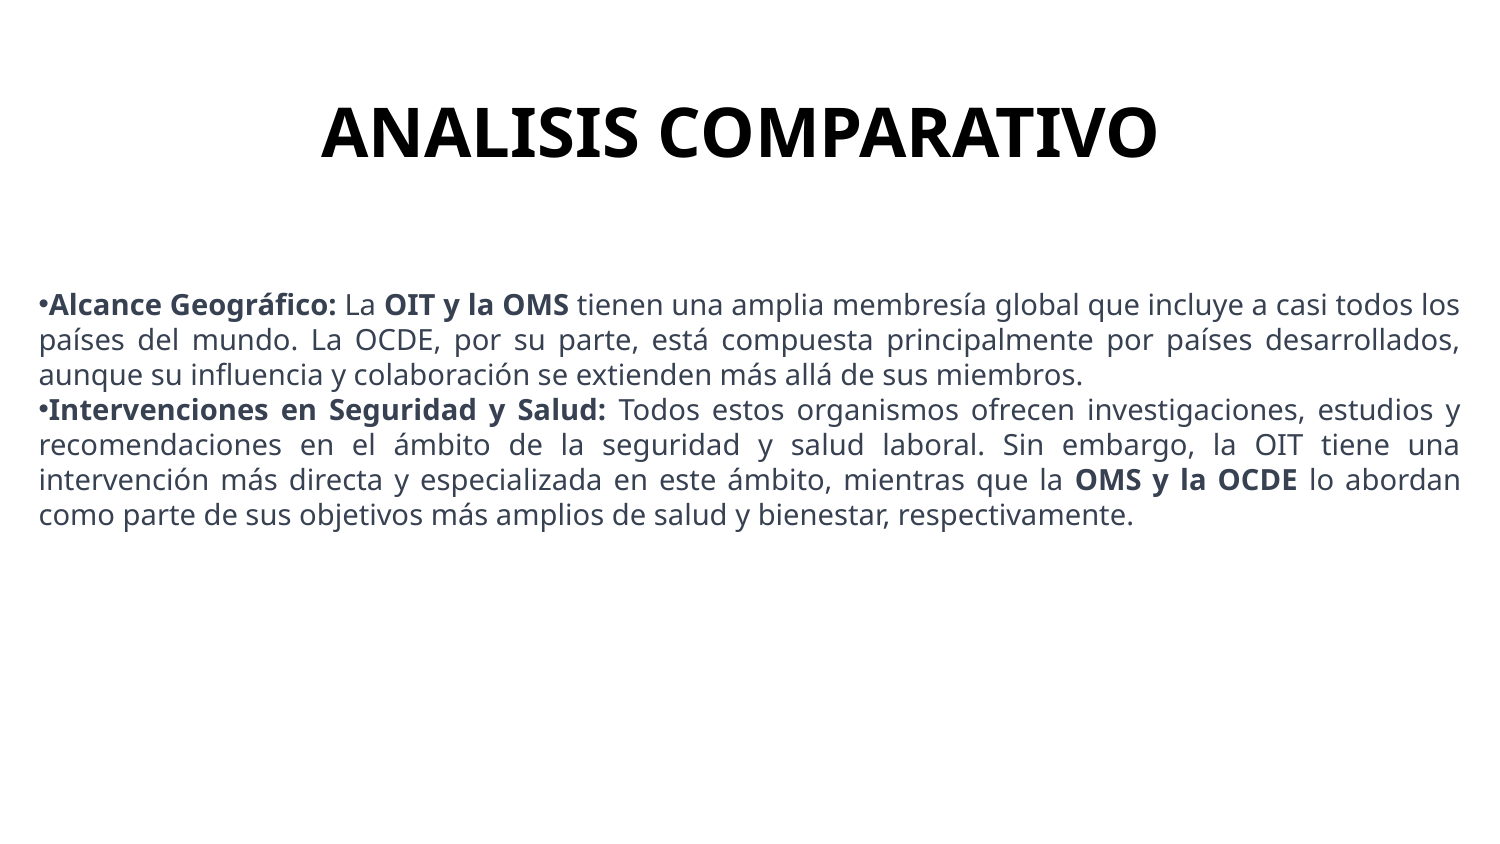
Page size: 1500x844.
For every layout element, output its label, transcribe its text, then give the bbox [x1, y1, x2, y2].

text_box Alcance Geográfico: La OIT y la OMS tienen una amplia membresía global que incluye a casi todos los países del mundo. La OCDE, por su parte, está compuesta principalmente por países desarrollados, aunque su influencia y colaboración se extienden más allá de sus miembros. Intervenciones en Seguridad y Salud: Todos estos organismos ofrecen investigaciones, estudios y recomendaciones en el ámbito de la seguridad y salud laboral. Sin embargo, la OIT tiene una intervención más directa y especializada en este ámbito, mientras que la OMS y la OCDE lo abordan como parte de sus objetivos más amplios de salud y bienestar, respectivamente. [23, 233, 1477, 539]
title ANALISIS COMPARATIVO [116, 88, 1383, 183]
